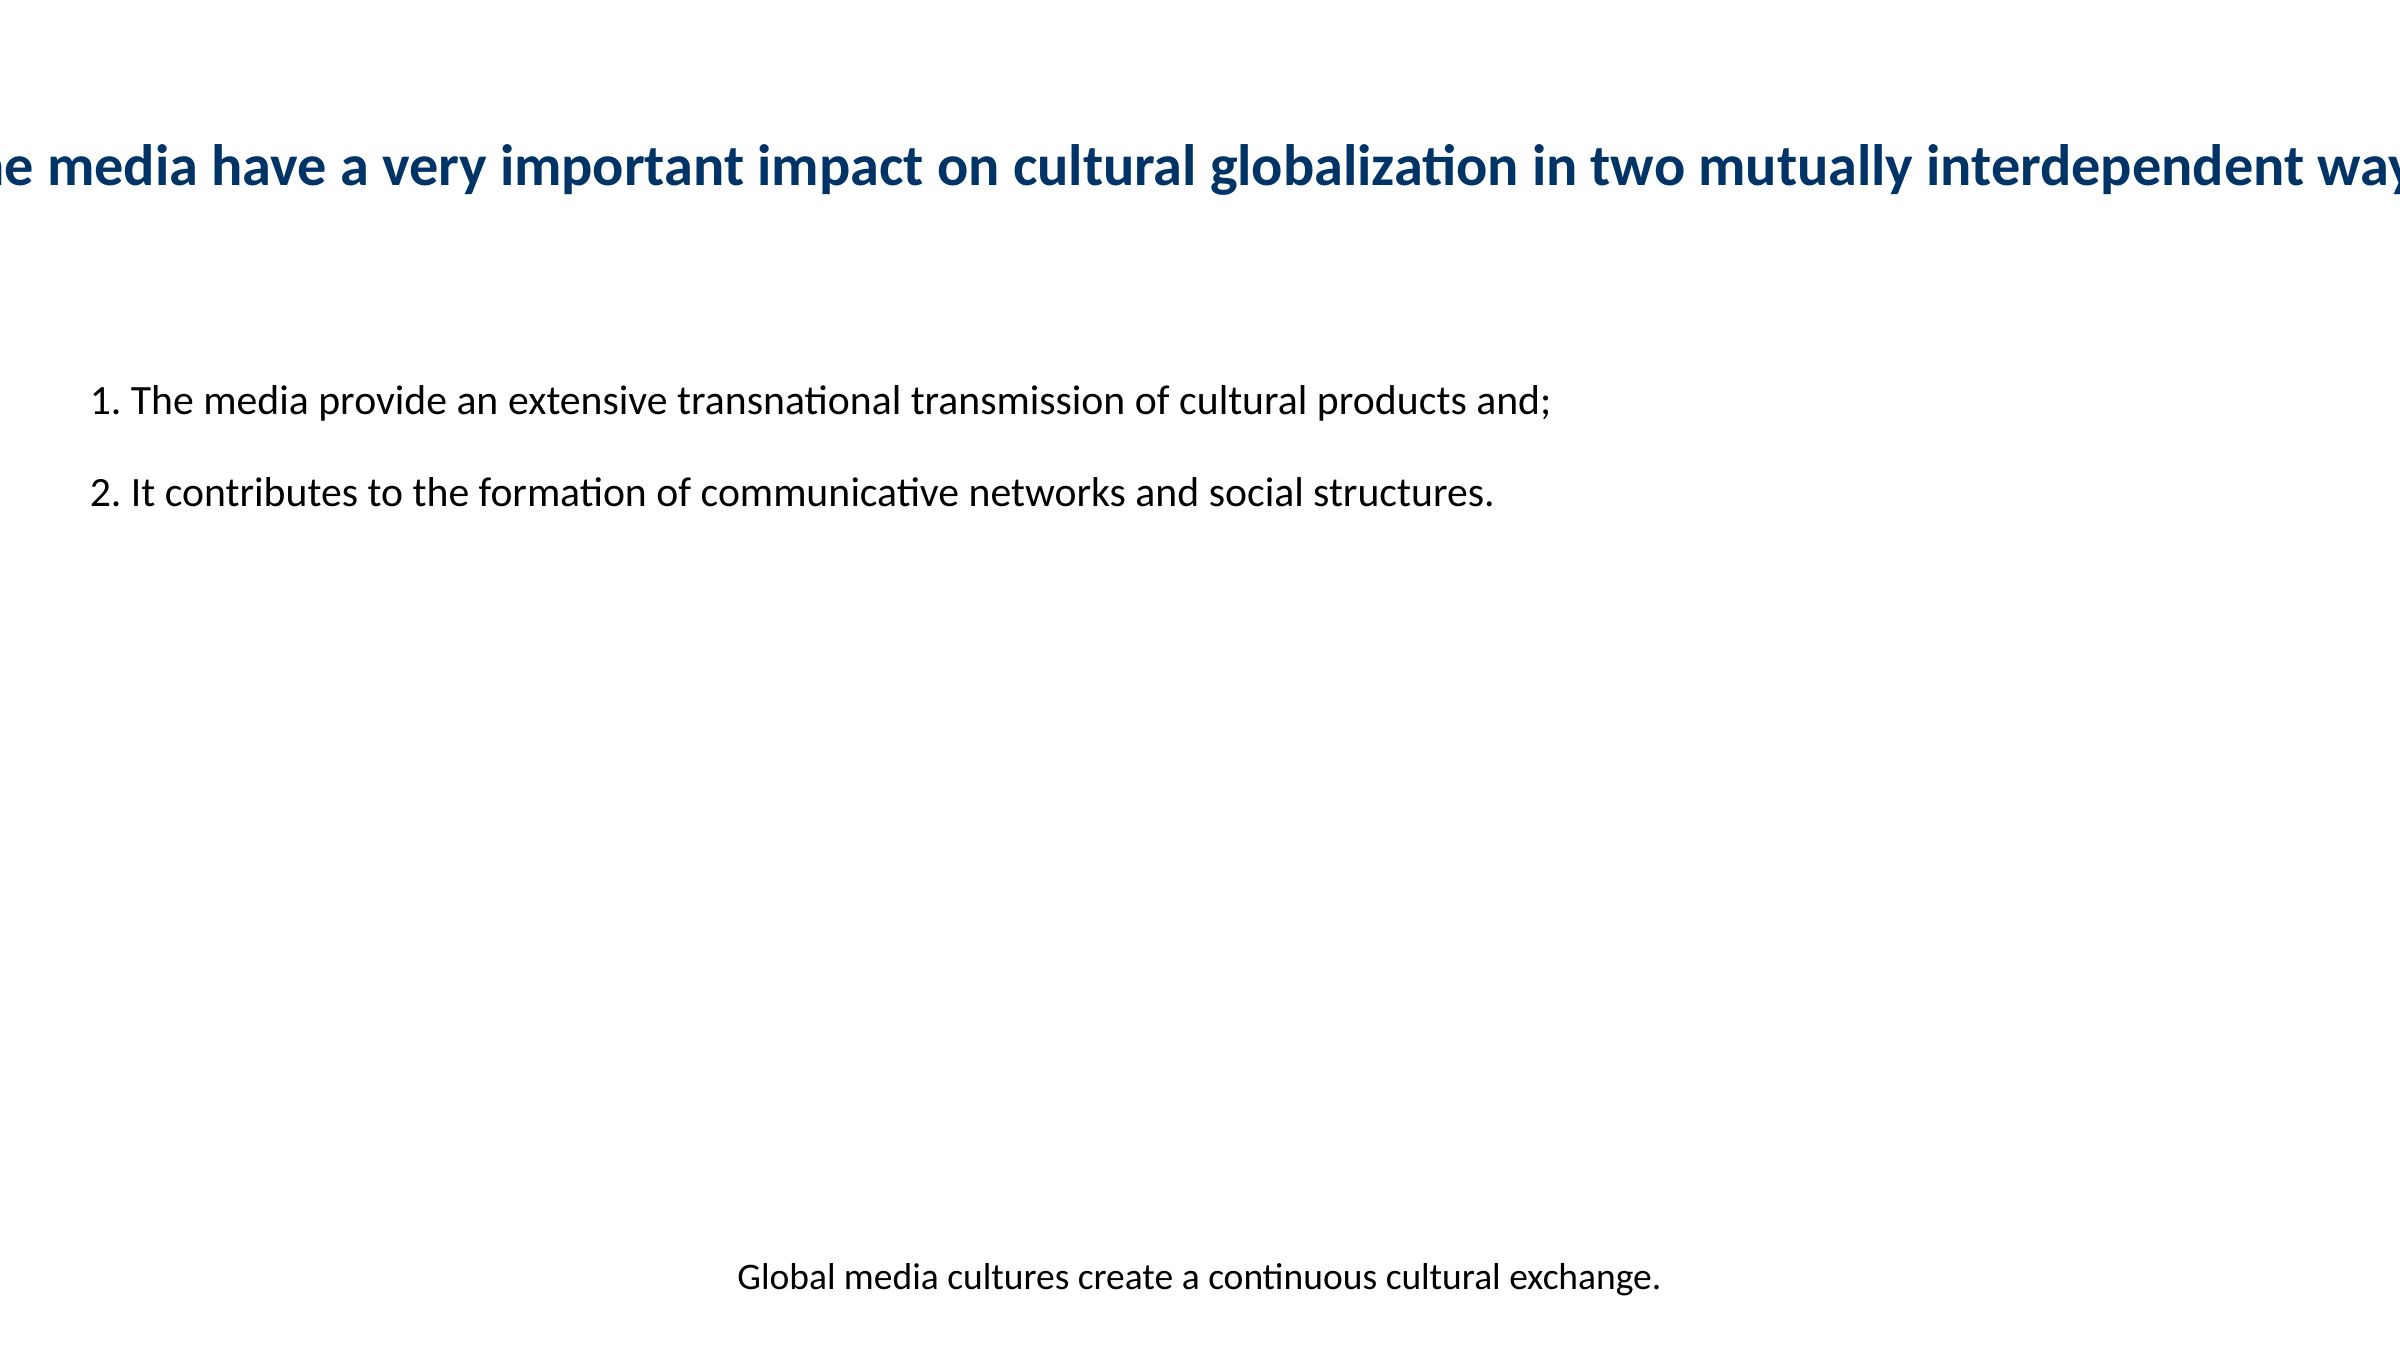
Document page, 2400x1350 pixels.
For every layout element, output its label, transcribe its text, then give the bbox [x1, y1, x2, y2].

text_box Global media cultures create a continuous cultural exchange. [722, 1199, 1678, 1305]
text_box 1. The media provide an extensive transnational transmission of cultural products and; 2. It contributes to the formation of communicative networks and social structures. [74, 300, 2325, 523]
text_box The media have a very important impact on cultural globalization in two mutually interdependent ways: [0, 75, 2400, 205]
